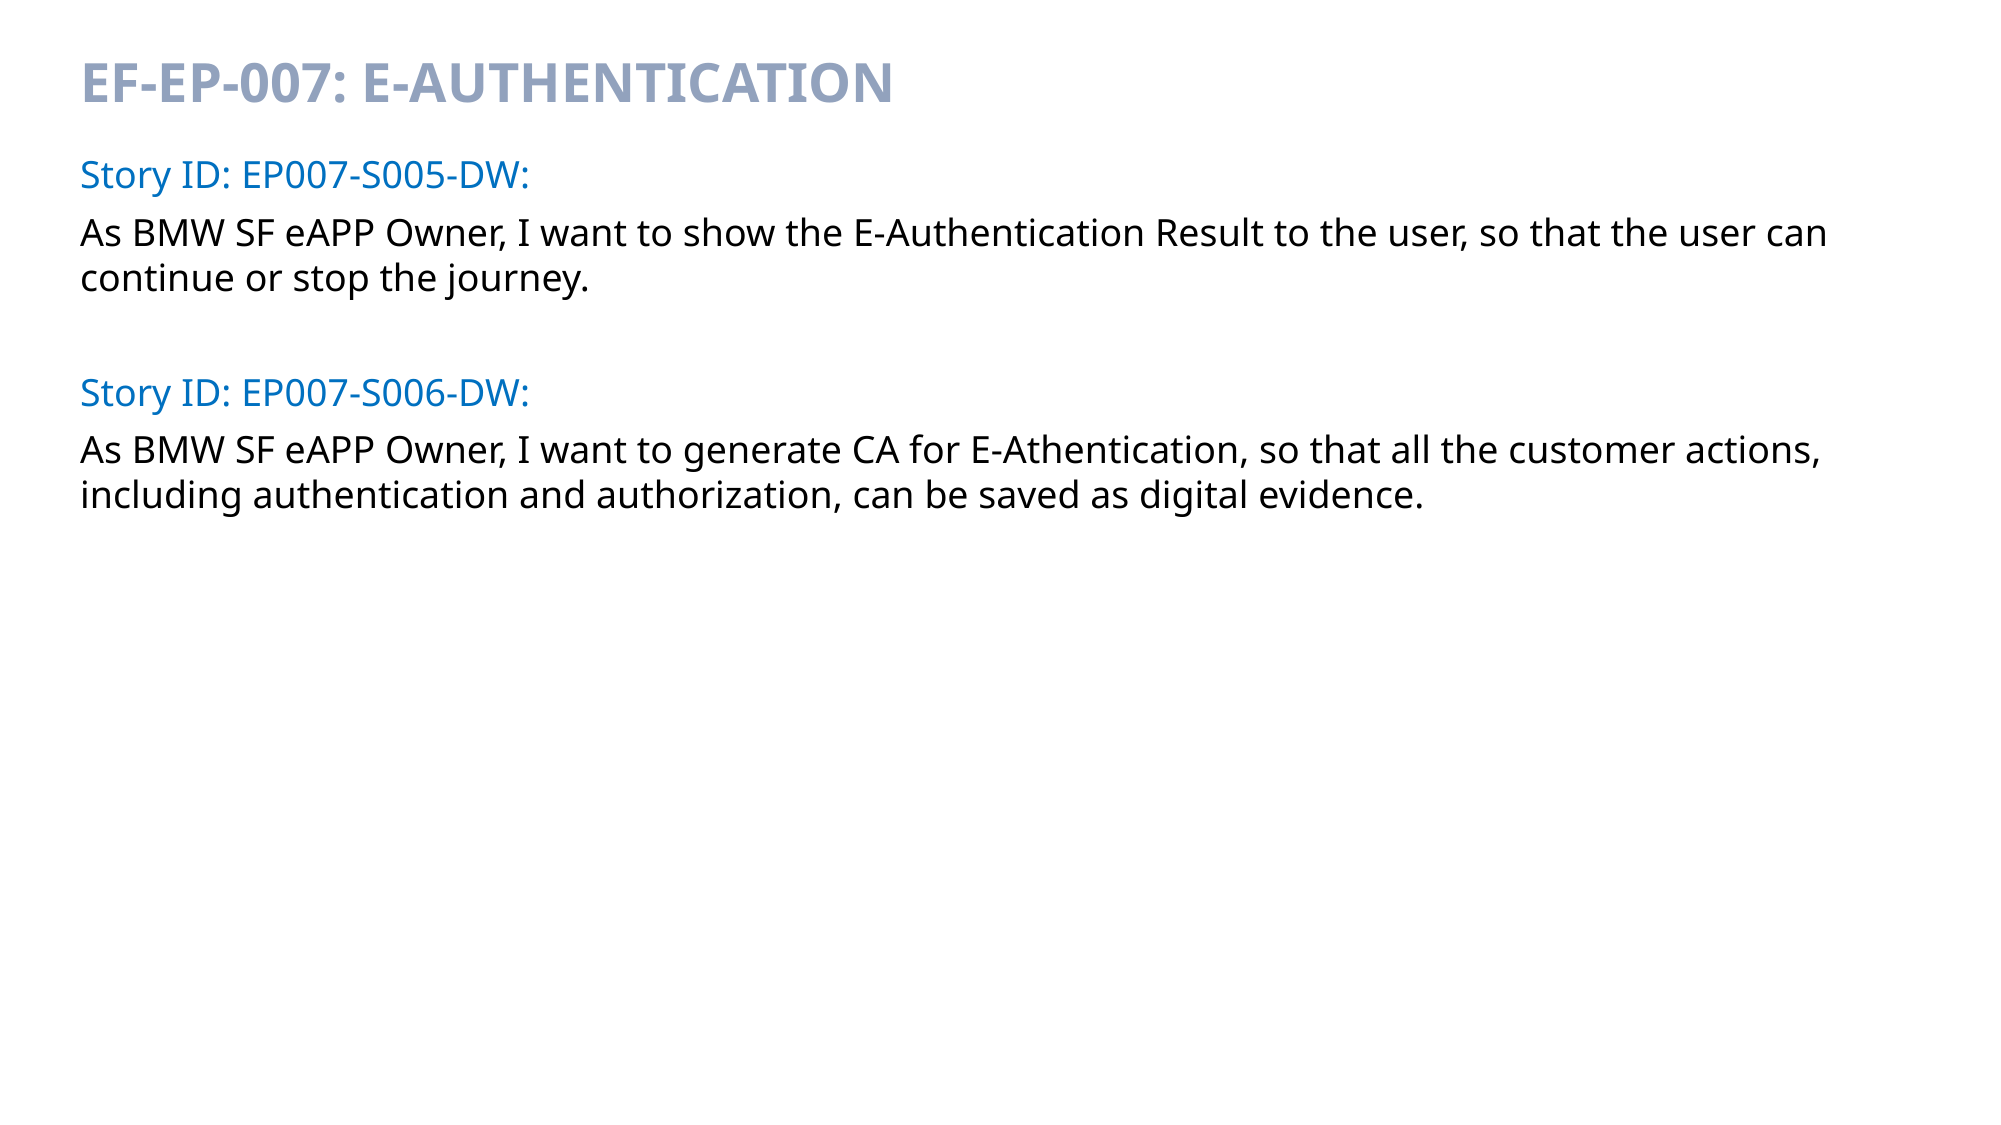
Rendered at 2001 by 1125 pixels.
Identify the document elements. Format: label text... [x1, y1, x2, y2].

list Story ID: EP007-S005-DW: As BMW SF eAPP Owner, I want to show the E-Authentication Result to the user, so that the user can continue or stop the journey. Story ID: EP007-S006-DW: As BMW SF eAPP Owner, I want to generate CA for E-Athentication, so that all the customer actions, including authentication and authorization, can be saved as digital evidence. [80, 151, 1922, 1087]
title EF-EP-007: E-AutheNtication [80, 56, 1922, 151]
